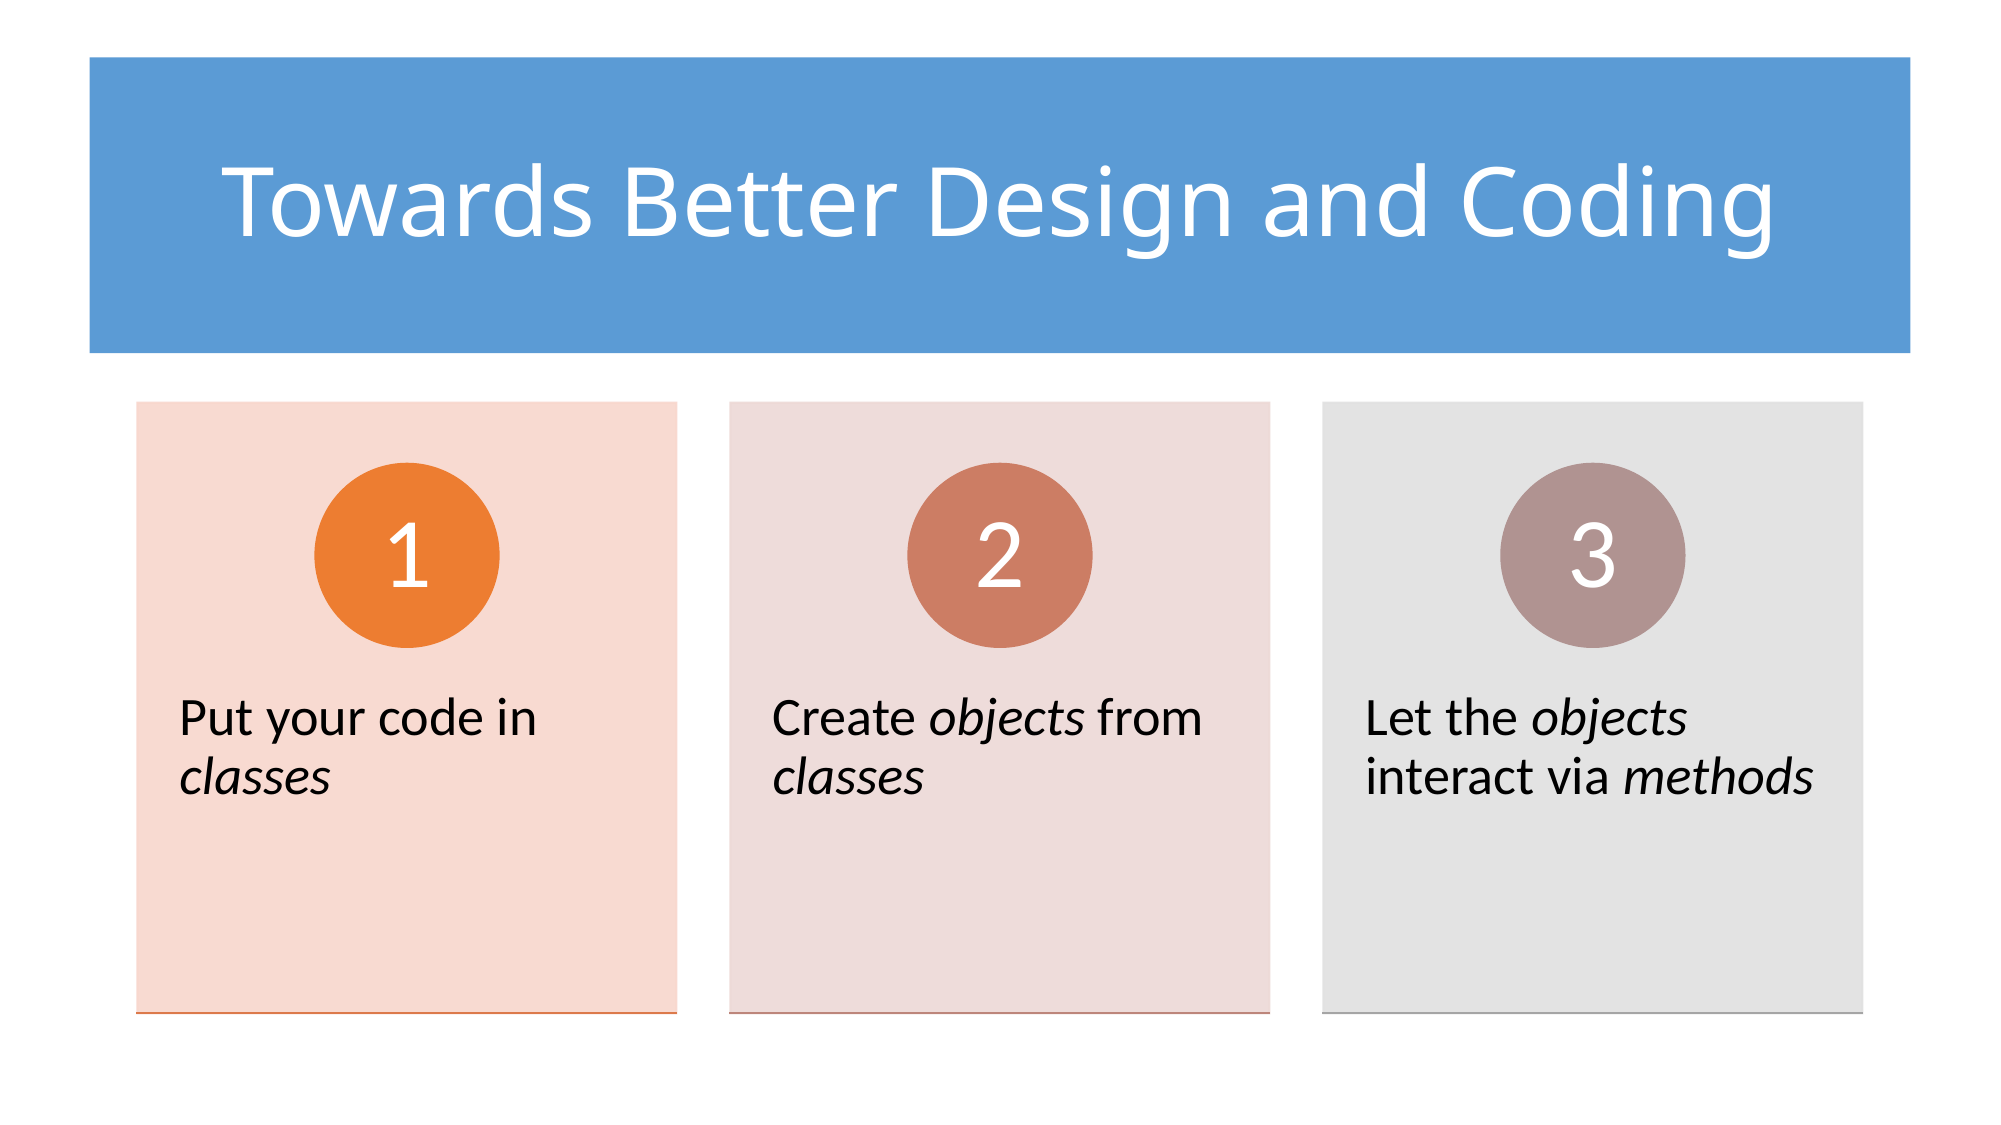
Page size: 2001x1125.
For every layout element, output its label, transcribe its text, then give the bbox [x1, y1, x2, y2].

text_box [89, 56, 1911, 354]
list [137, 402, 1863, 1014]
title Towards Better Design and Coding [137, 96, 1863, 314]
